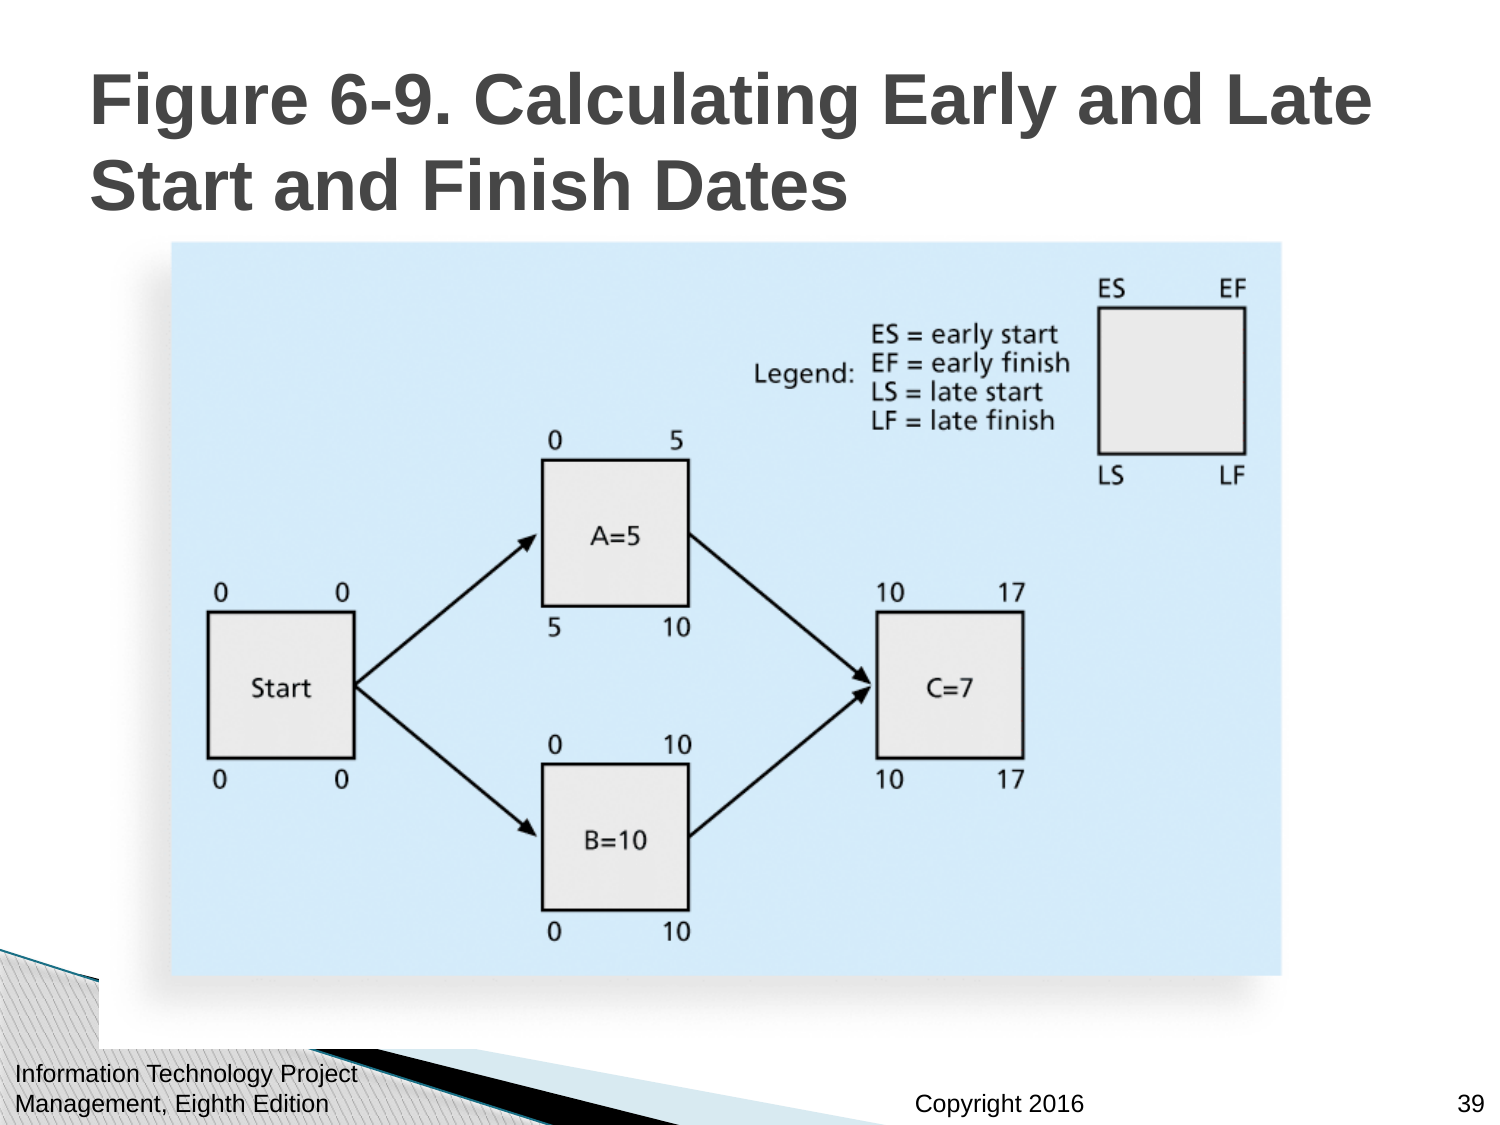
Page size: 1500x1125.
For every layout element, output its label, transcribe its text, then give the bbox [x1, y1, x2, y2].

slide_number 39 [1408, 1065, 1500, 1125]
title Figure 6-9. Calculating Early and Late Start and Finish Dates [75, 45, 1425, 233]
picture [99, 224, 1301, 1049]
